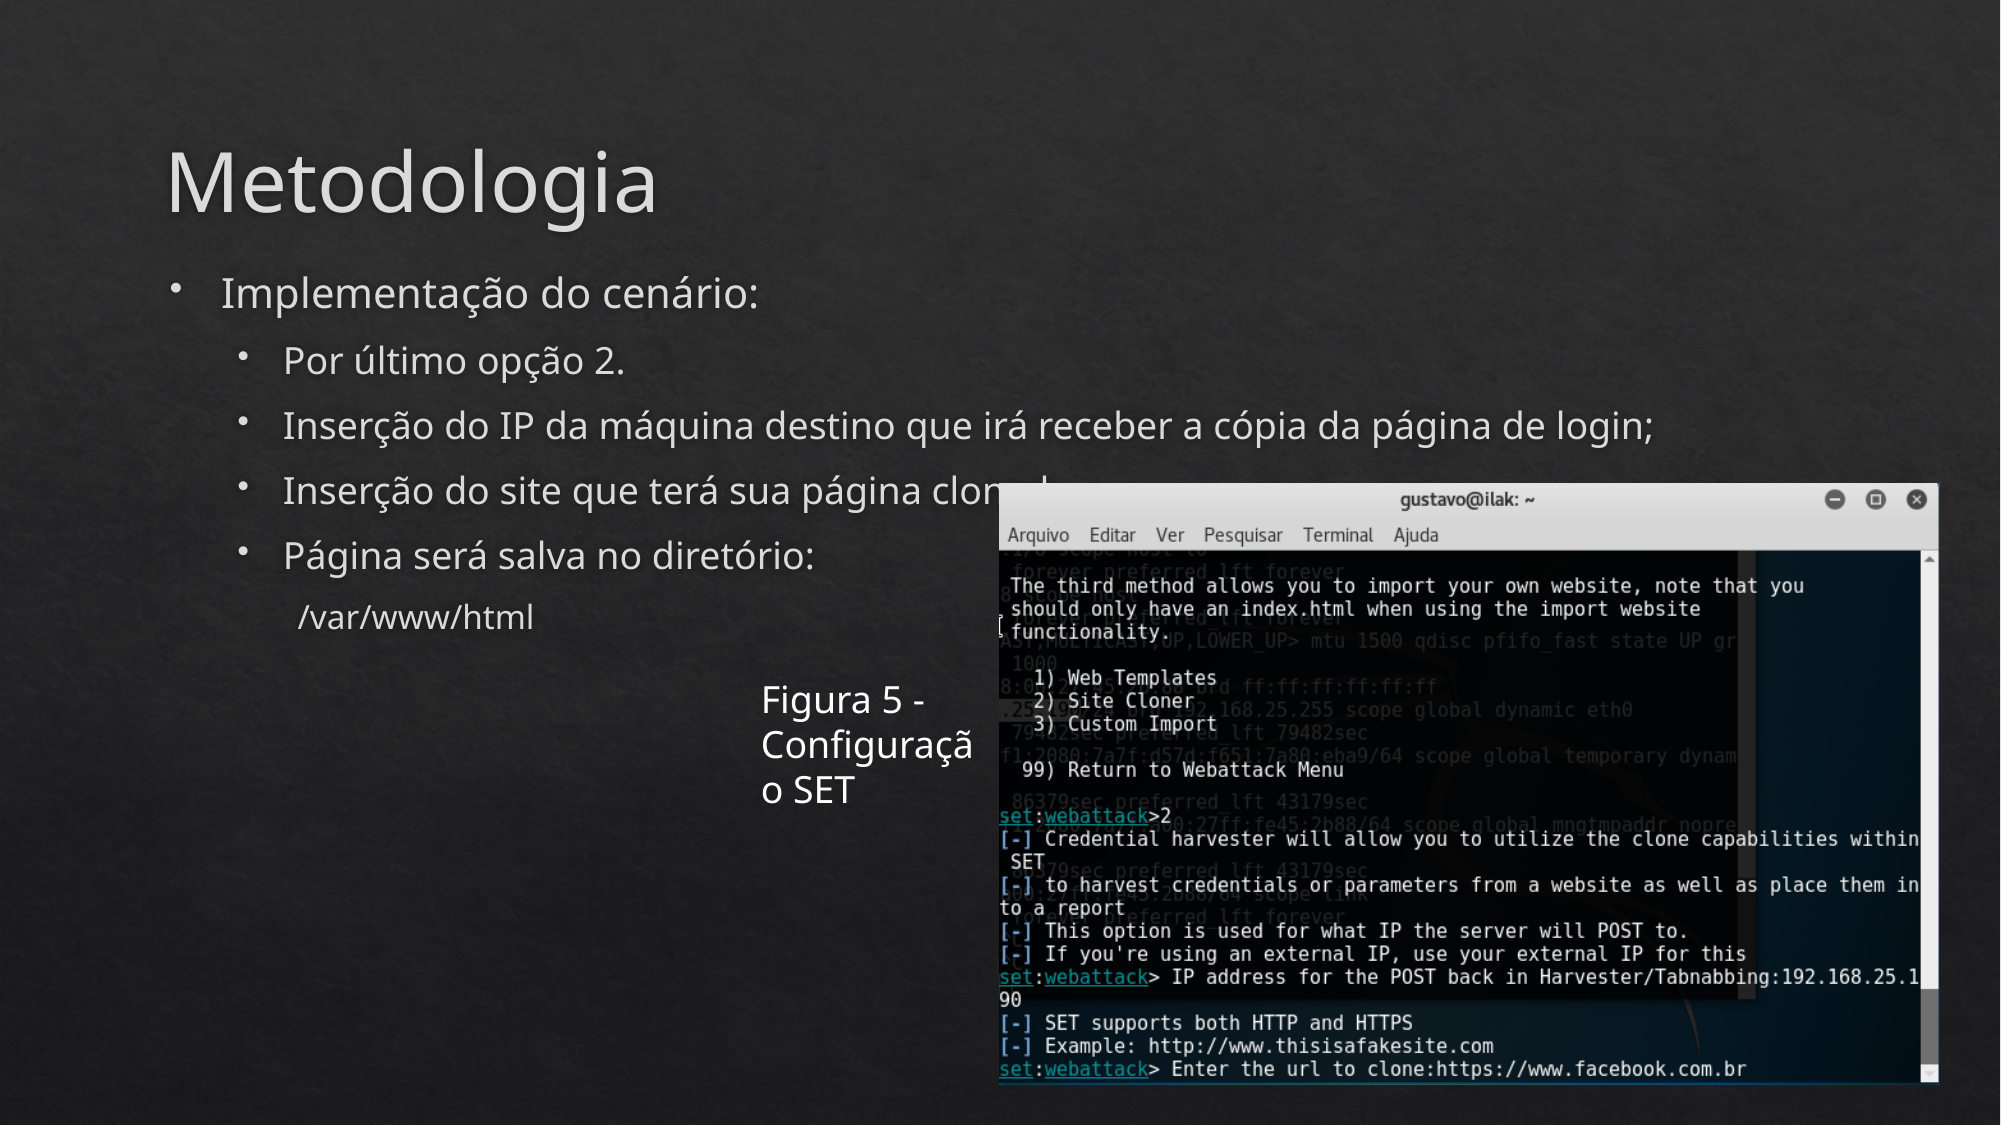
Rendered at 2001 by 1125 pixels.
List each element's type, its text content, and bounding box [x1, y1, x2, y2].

picture [999, 482, 1940, 1085]
text_box Figura 5 - Configuração SET [745, 668, 991, 864]
title Metodologia [149, 99, 1849, 255]
list Implementação do cenário: Por último opção 2. Inserção do IP da máquina destino que irá receber a cópia da página de login; Inserção do site que terá sua página clonada. Página será salva no diretório: /var/www/html [149, 259, 1849, 925]
